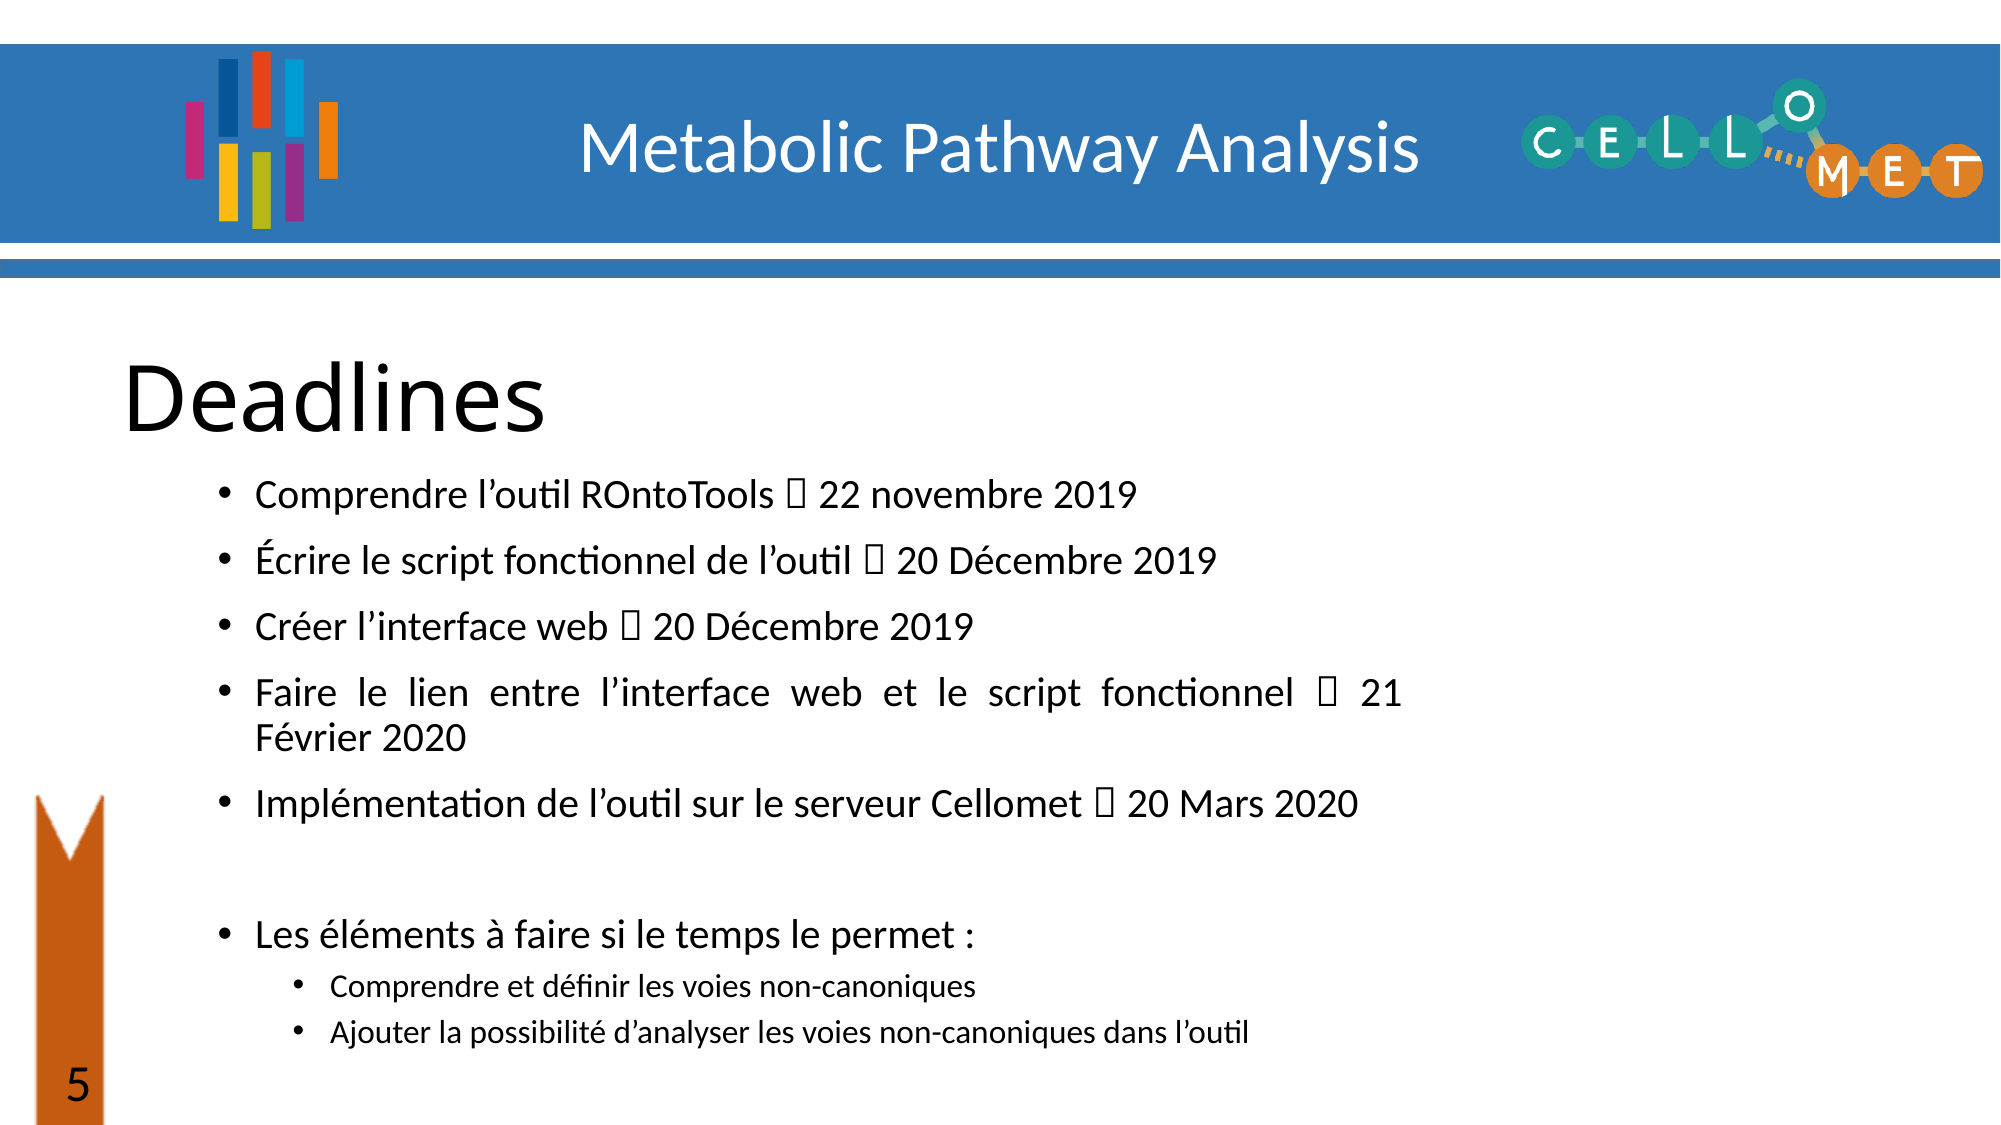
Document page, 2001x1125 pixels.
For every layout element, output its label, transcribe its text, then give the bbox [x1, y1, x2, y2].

text_box Deadlines [106, 344, 838, 465]
slide_number 4 [22, 1050, 107, 1111]
picture [0, 732, 184, 1125]
text_box Comprendre l’outil ROntoTools  22 novembre 2019 Écrire le script fonctionnel de l’outil  20 Décembre 2019 Créer l’interface web  20 Décembre 2019 Faire le lien entre l’interface web et le script fonctionnel  21 Février 2020 Implémentation de l’outil sur le serveur Cellomet  20 Mars 2020 Les éléments à faire si le temps le permet : Comprendre et définir les voies non-canoniques Ajouter la possibilité d’analyser les voies non-canoniques dans l’outil [202, 465, 1418, 1096]
picture [1521, 78, 1983, 198]
picture [153, 34, 355, 266]
